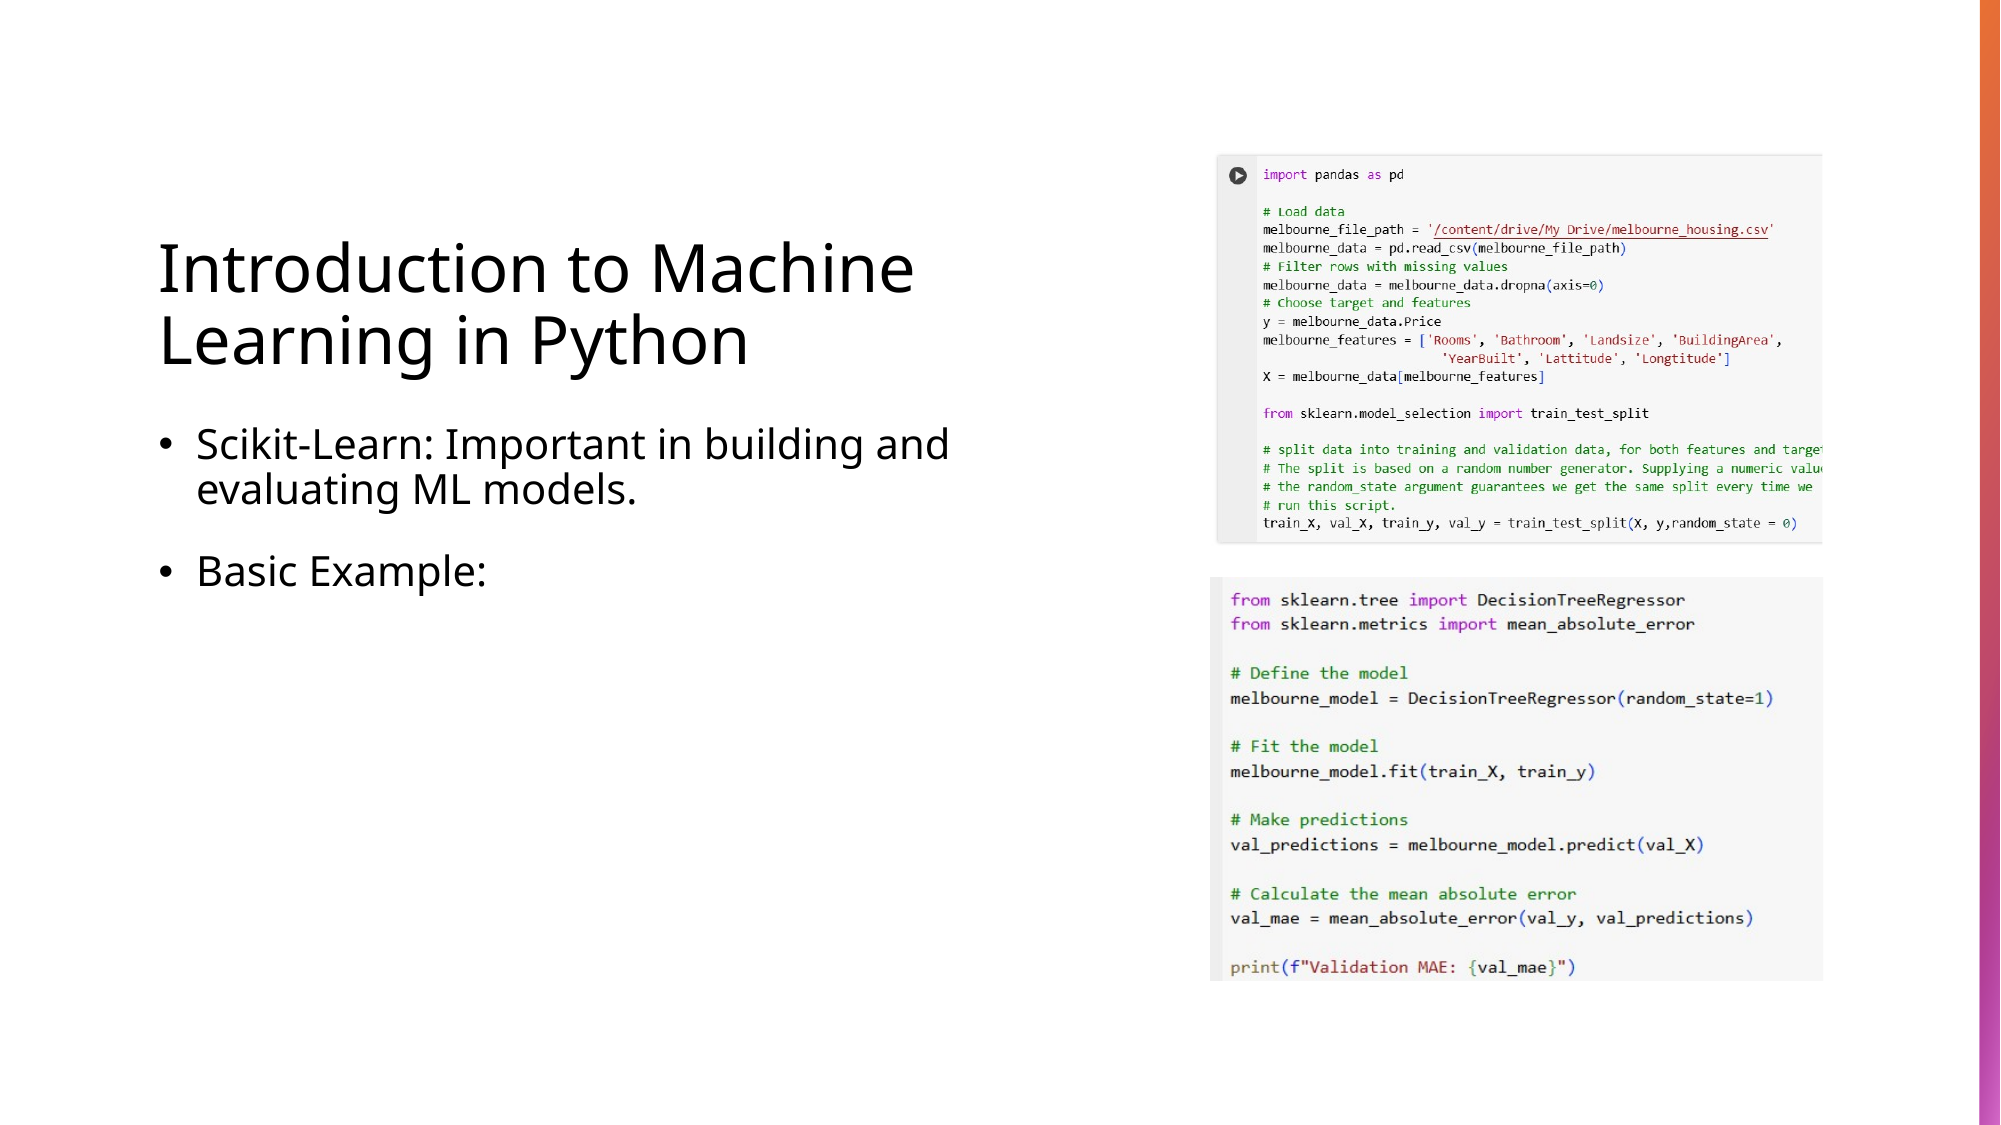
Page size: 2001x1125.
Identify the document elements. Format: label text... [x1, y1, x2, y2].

picture [1209, 577, 1824, 982]
list Scikit-Learn: Important in building and evaluating ML models. Basic Example: [143, 415, 1028, 982]
title Introduction to Machine Learning in Python [143, 121, 1028, 387]
picture [1210, 144, 1823, 548]
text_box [1979, 0, 2000, 1125]
